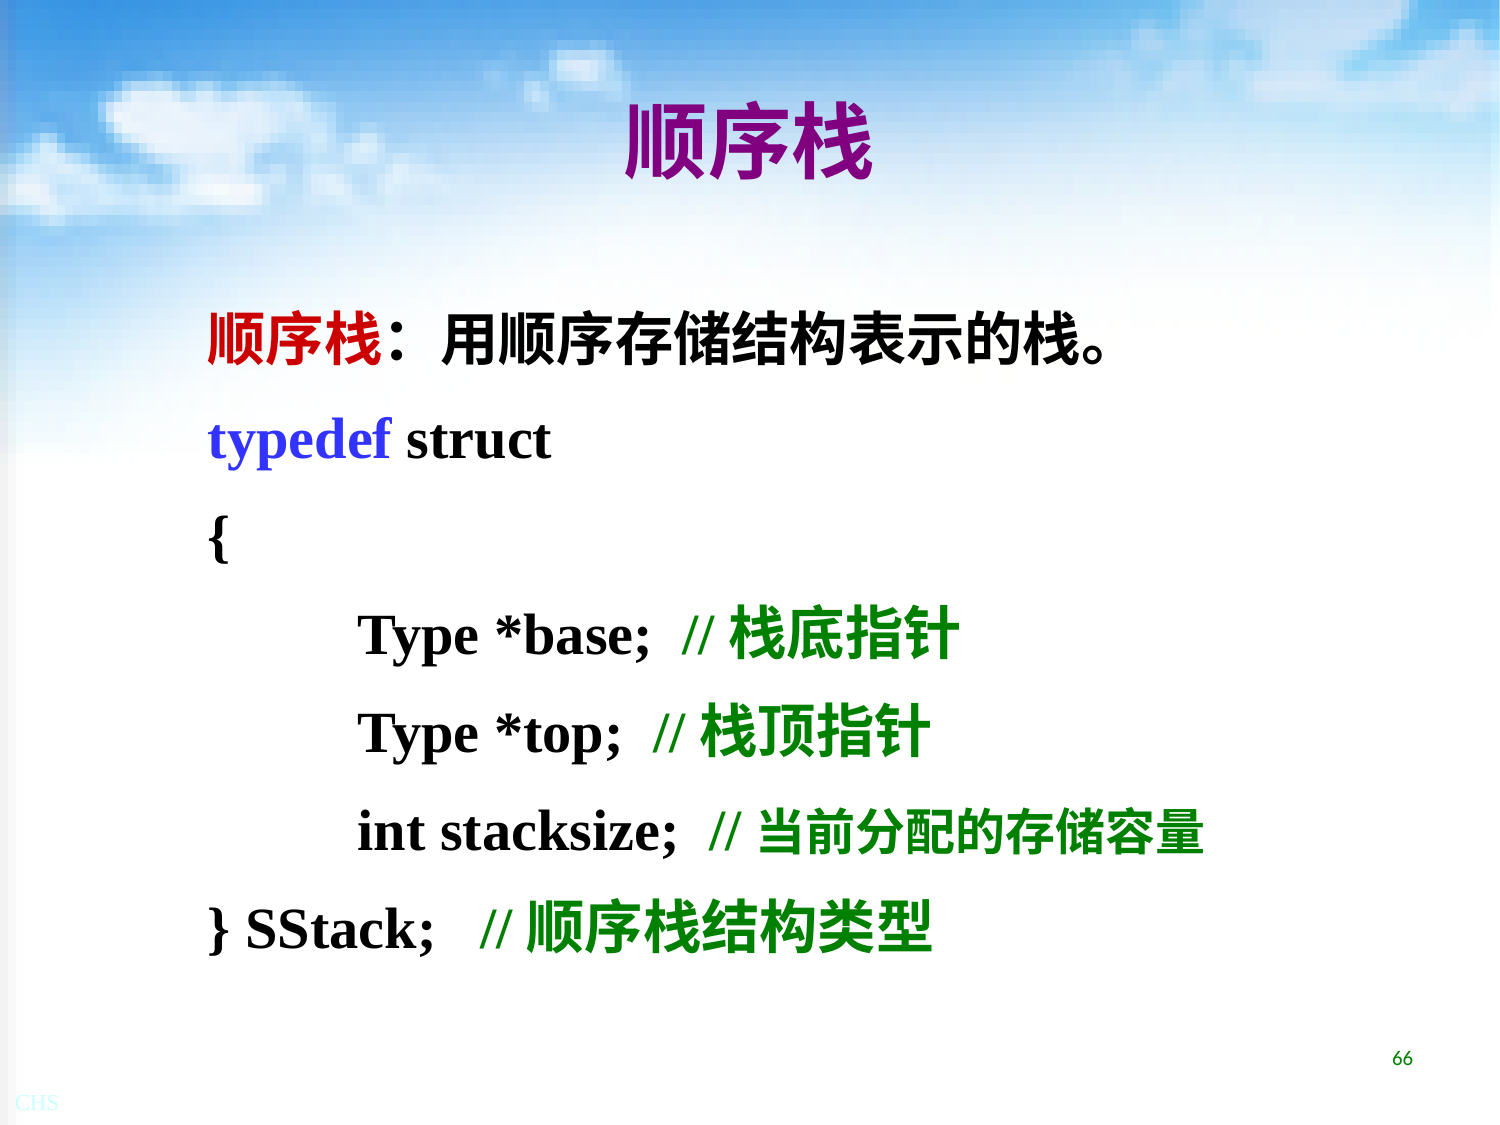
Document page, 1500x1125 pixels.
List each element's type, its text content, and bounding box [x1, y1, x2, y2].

picture [0, 0, 1500, 1125]
slide_number 66 [1370, 1042, 1435, 1072]
title 顺序栈 [163, 37, 1337, 241]
list 顺序栈：用顺序存储结构表示的栈。 typedef struct { Type *base; //栈底指针 Type *top; //栈顶指针 int stacksize; //当前分配的存储容量 } SStack; //顺序栈结构类型 [163, 262, 1337, 1006]
